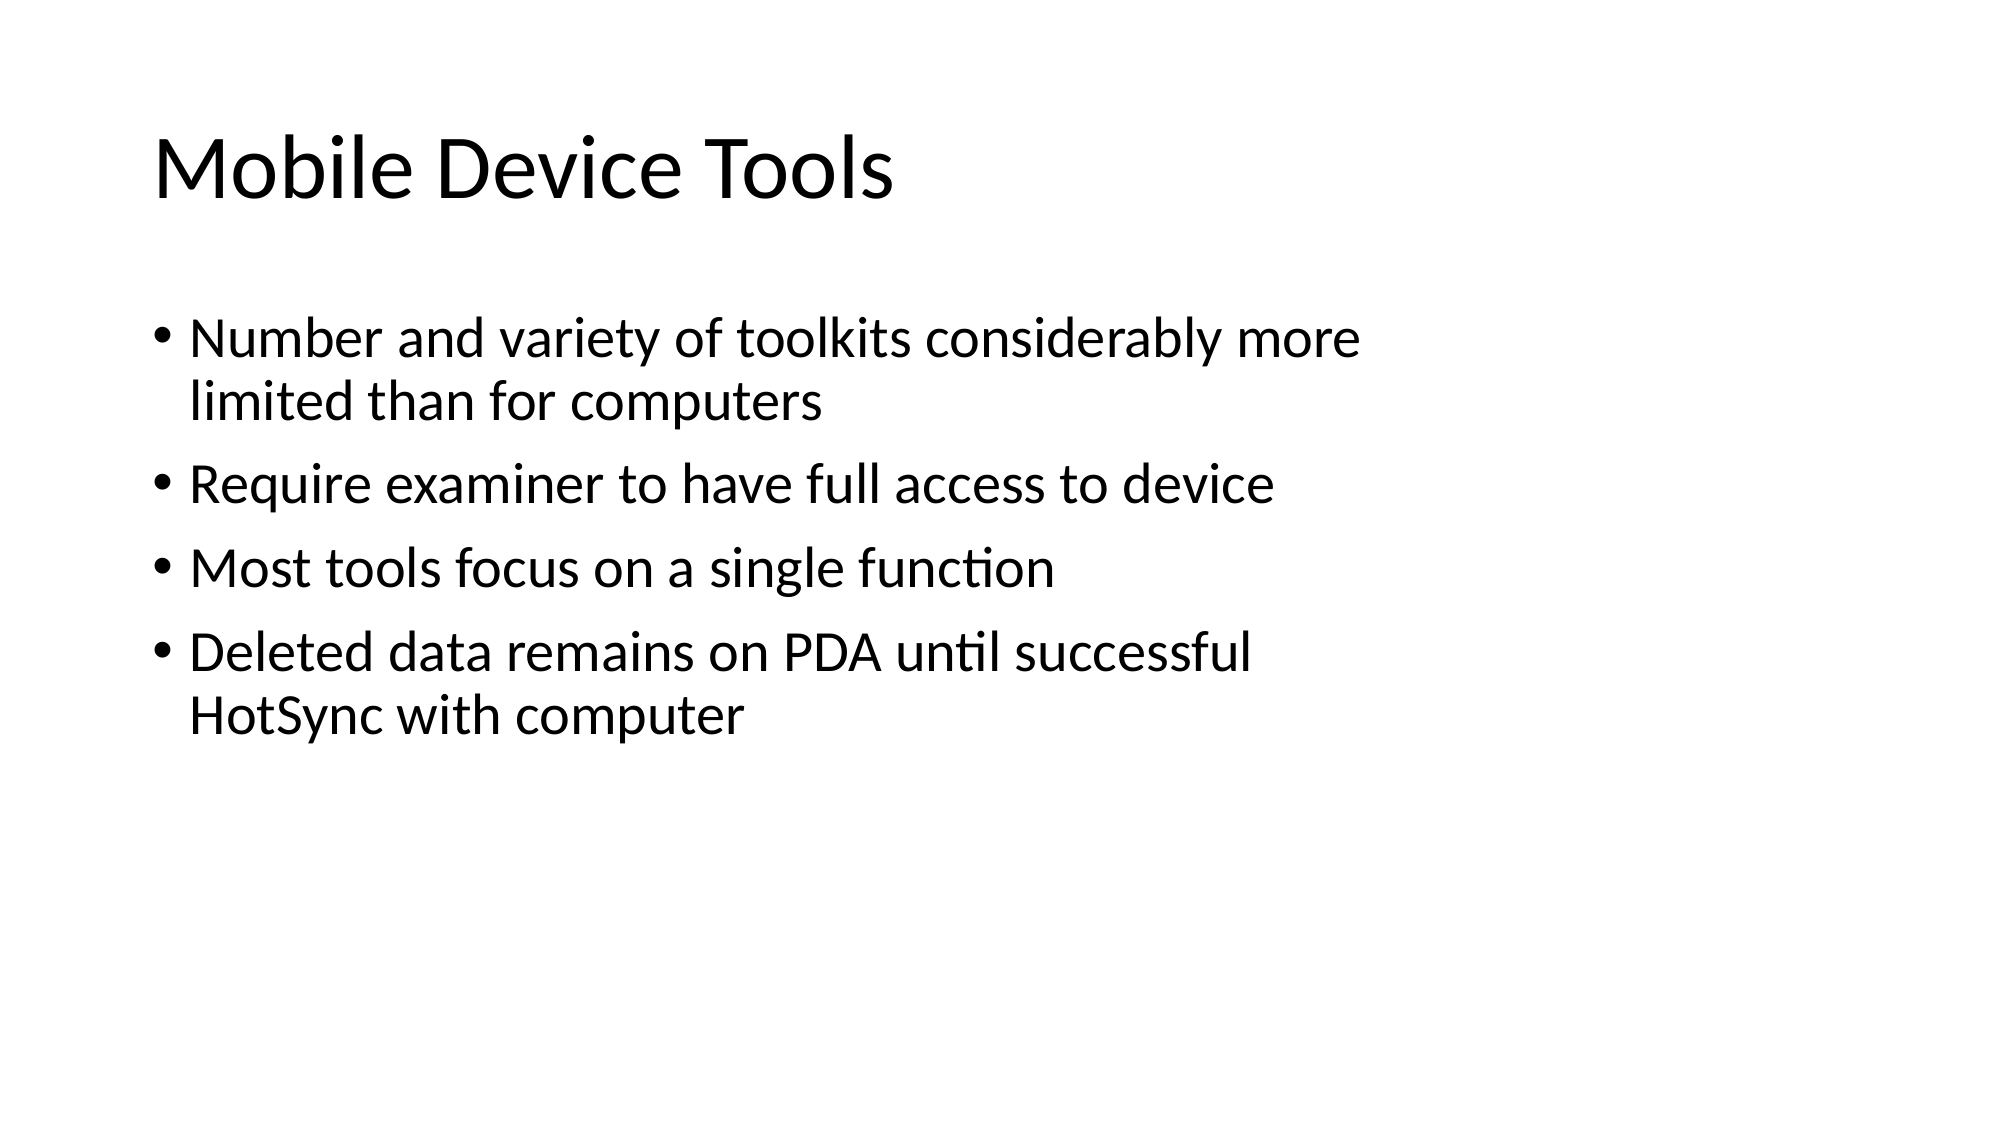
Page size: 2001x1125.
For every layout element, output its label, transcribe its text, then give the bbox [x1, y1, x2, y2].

list Number and variety of toolkits considerably more limited than for computers Require examiner to have full access to device Most tools focus on a single function Deleted data remains on PDA until successful HotSync with computer [137, 299, 1863, 1014]
title Mobile Device Tools [137, 59, 1863, 278]
